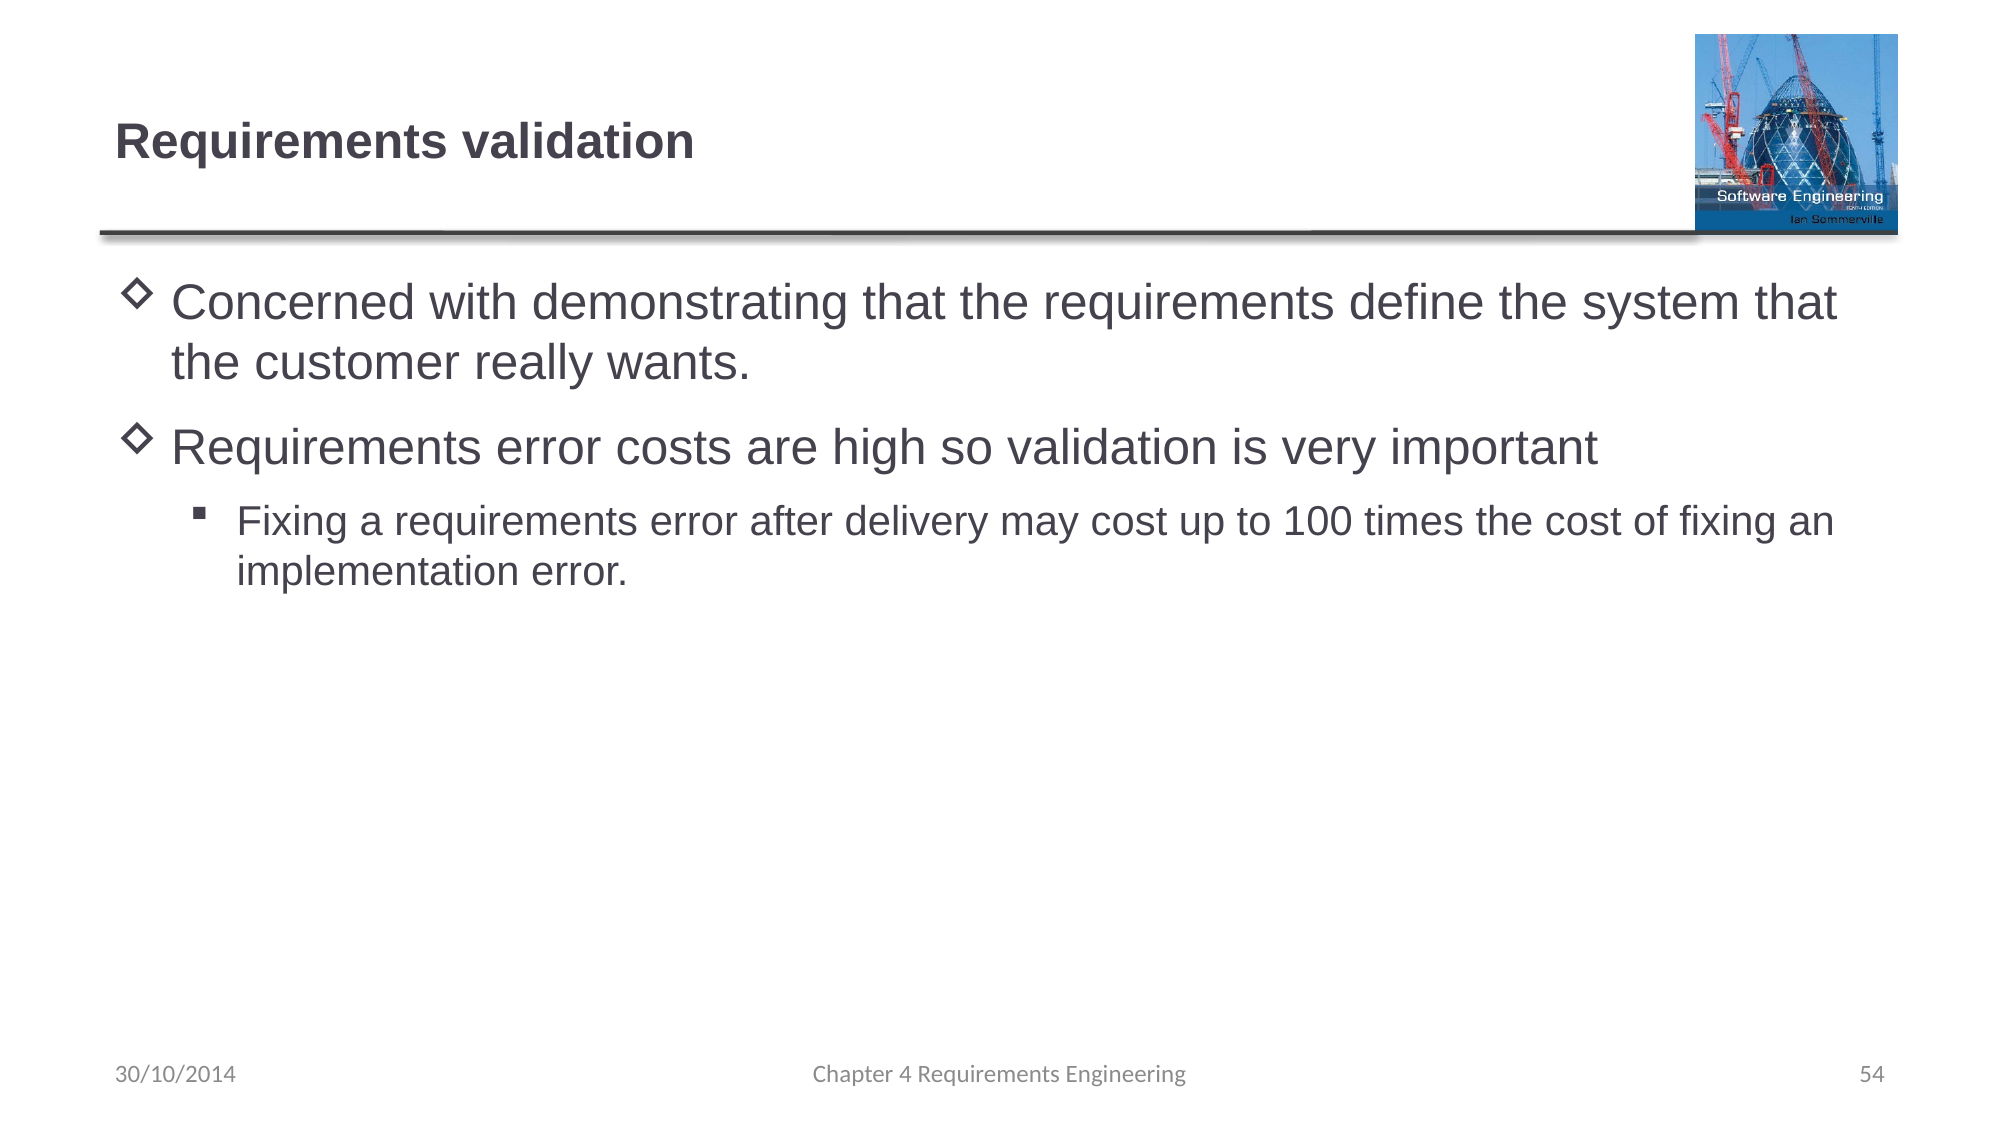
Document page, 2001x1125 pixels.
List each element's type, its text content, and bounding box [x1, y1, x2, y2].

footer Chapter 4 Requirements Engineering [683, 1042, 1317, 1103]
title Requirements validation [99, 44, 1696, 233]
list Concerned with demonstrating that the requirements define the system that the customer really wants. Requirements error costs are high so validation is very important Fixing a requirements error after delivery may cost up to 100 times the cost of fixing an implementation error. [99, 262, 1900, 1005]
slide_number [99, 1042, 567, 1103]
picture [1695, 34, 1898, 230]
slide_number 54 [1433, 1042, 1900, 1103]
